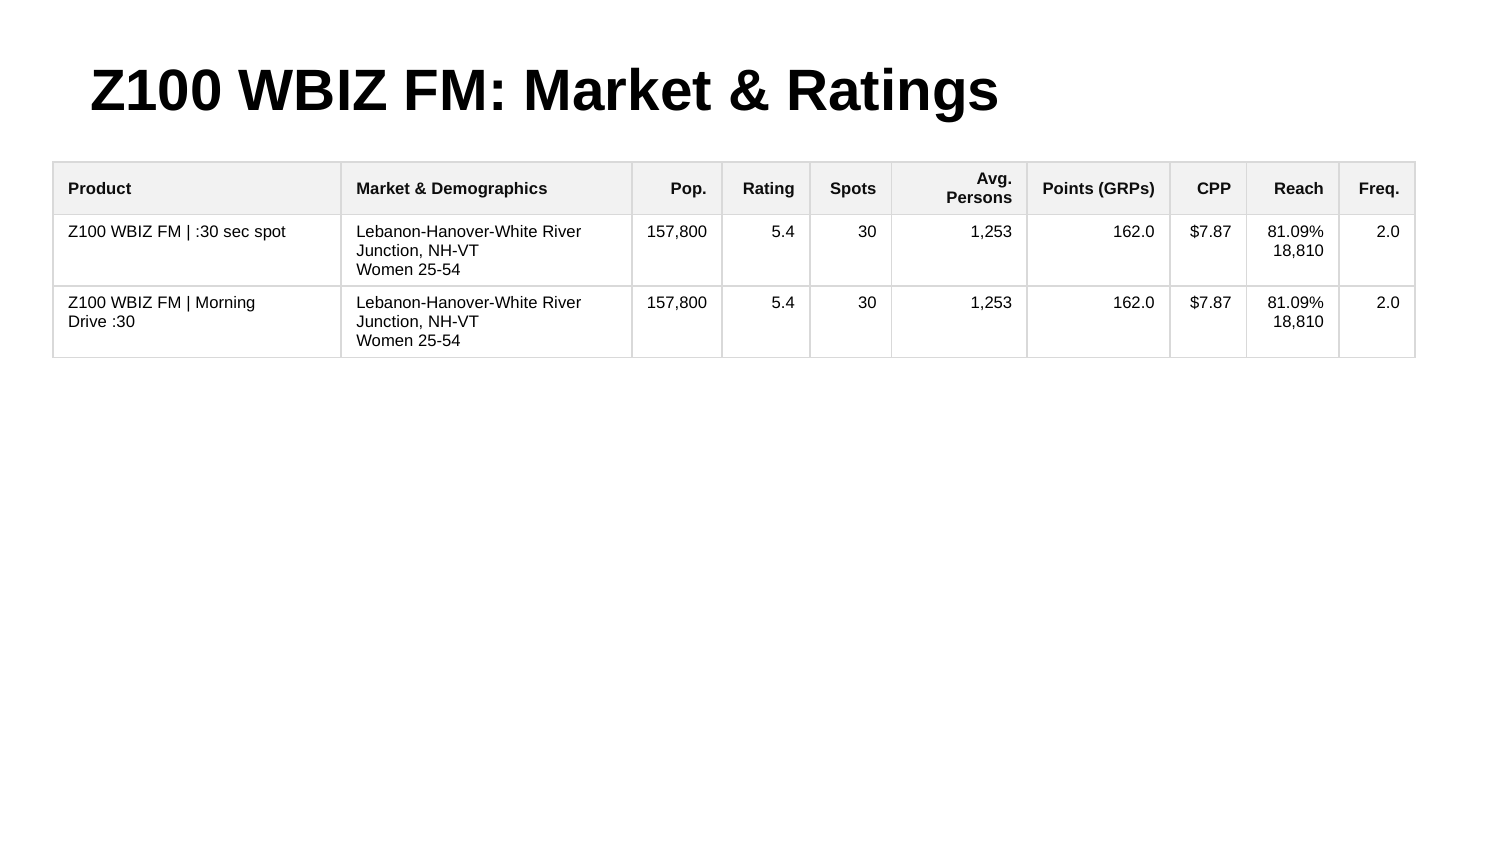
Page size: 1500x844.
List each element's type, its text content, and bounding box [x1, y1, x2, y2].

table_cell 157,800 [633, 215, 721, 285]
table_header Reach [1247, 163, 1338, 214]
table_cell $7.87 [1171, 287, 1246, 357]
table_cell Z100 WBIZ FM | Morning Drive :30 [54, 287, 340, 357]
table_header Freq. [1340, 163, 1414, 214]
table_cell 81.09% 18,810 [1247, 215, 1338, 285]
table_cell 1,253 [892, 215, 1026, 285]
table_cell $7.87 [1171, 215, 1246, 285]
table_header Spots [811, 163, 891, 214]
table_cell 1,253 [892, 287, 1026, 357]
table_cell Lebanon-Hanover-White River Junction, NH-VT Women 25-54 [342, 287, 631, 357]
table_cell 2.0 [1340, 287, 1414, 357]
table_cell 81.09% 18,810 [1247, 287, 1338, 357]
table_cell Z100 WBIZ FM | :30 sec spot [54, 215, 340, 285]
table_header CPP [1171, 163, 1246, 214]
table_cell 157,800 [633, 287, 721, 357]
table_header Avg. Persons [892, 163, 1026, 214]
table_cell 162.0 [1028, 215, 1169, 285]
table_cell 5.4 [723, 215, 809, 285]
table_cell 30 [811, 287, 891, 357]
table_cell 5.4 [723, 287, 809, 357]
table_header Points (GRPs) [1028, 163, 1169, 214]
table_cell Lebanon-Hanover-White River Junction, NH-VT Women 25-54 [342, 215, 631, 285]
title Z100 WBIZ FM: Market & Ratings [75, 45, 1425, 139]
table_cell 30 [811, 215, 891, 285]
table_header Rating [723, 163, 809, 214]
table_header Pop. [633, 163, 721, 214]
table_cell 162.0 [1028, 287, 1169, 357]
table_header Market & Demographics [342, 163, 631, 214]
table_header Product [54, 163, 340, 214]
table_cell 2.0 [1340, 215, 1414, 285]
